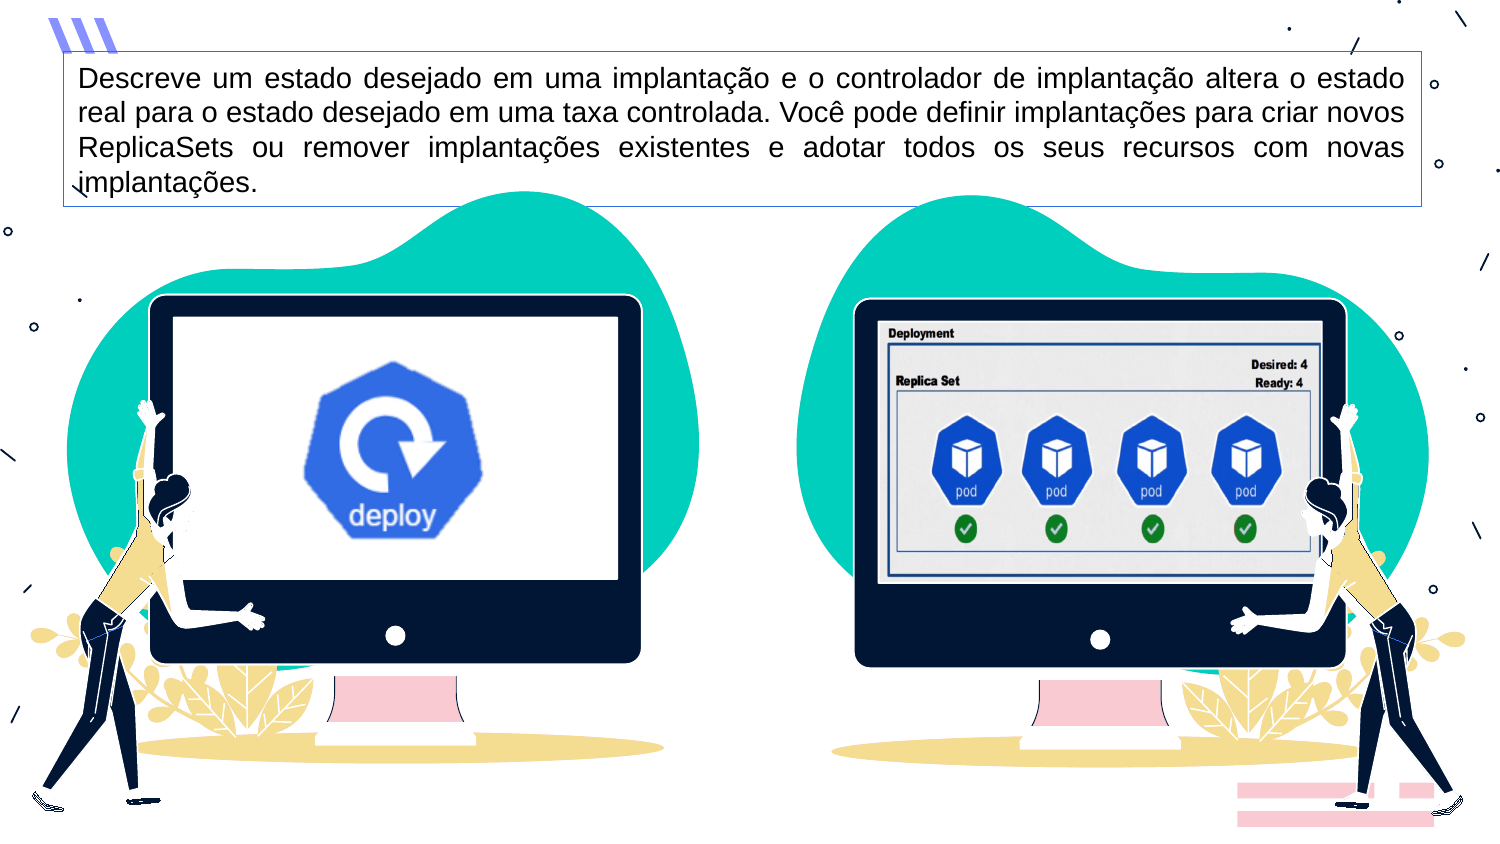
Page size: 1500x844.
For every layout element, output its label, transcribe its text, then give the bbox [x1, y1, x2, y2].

text_box Descreve um estado desejado em uma implantação e o controlador de implantação altera o estado real para o estado desejado em uma taxa controlada. Você pode definir implantações para criar novos ReplicaSets ou remover implantações existentes e adotar todos os seus recursos com novas implantações. [63, 51, 1422, 207]
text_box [29, 191, 702, 812]
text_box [793, 195, 1467, 816]
